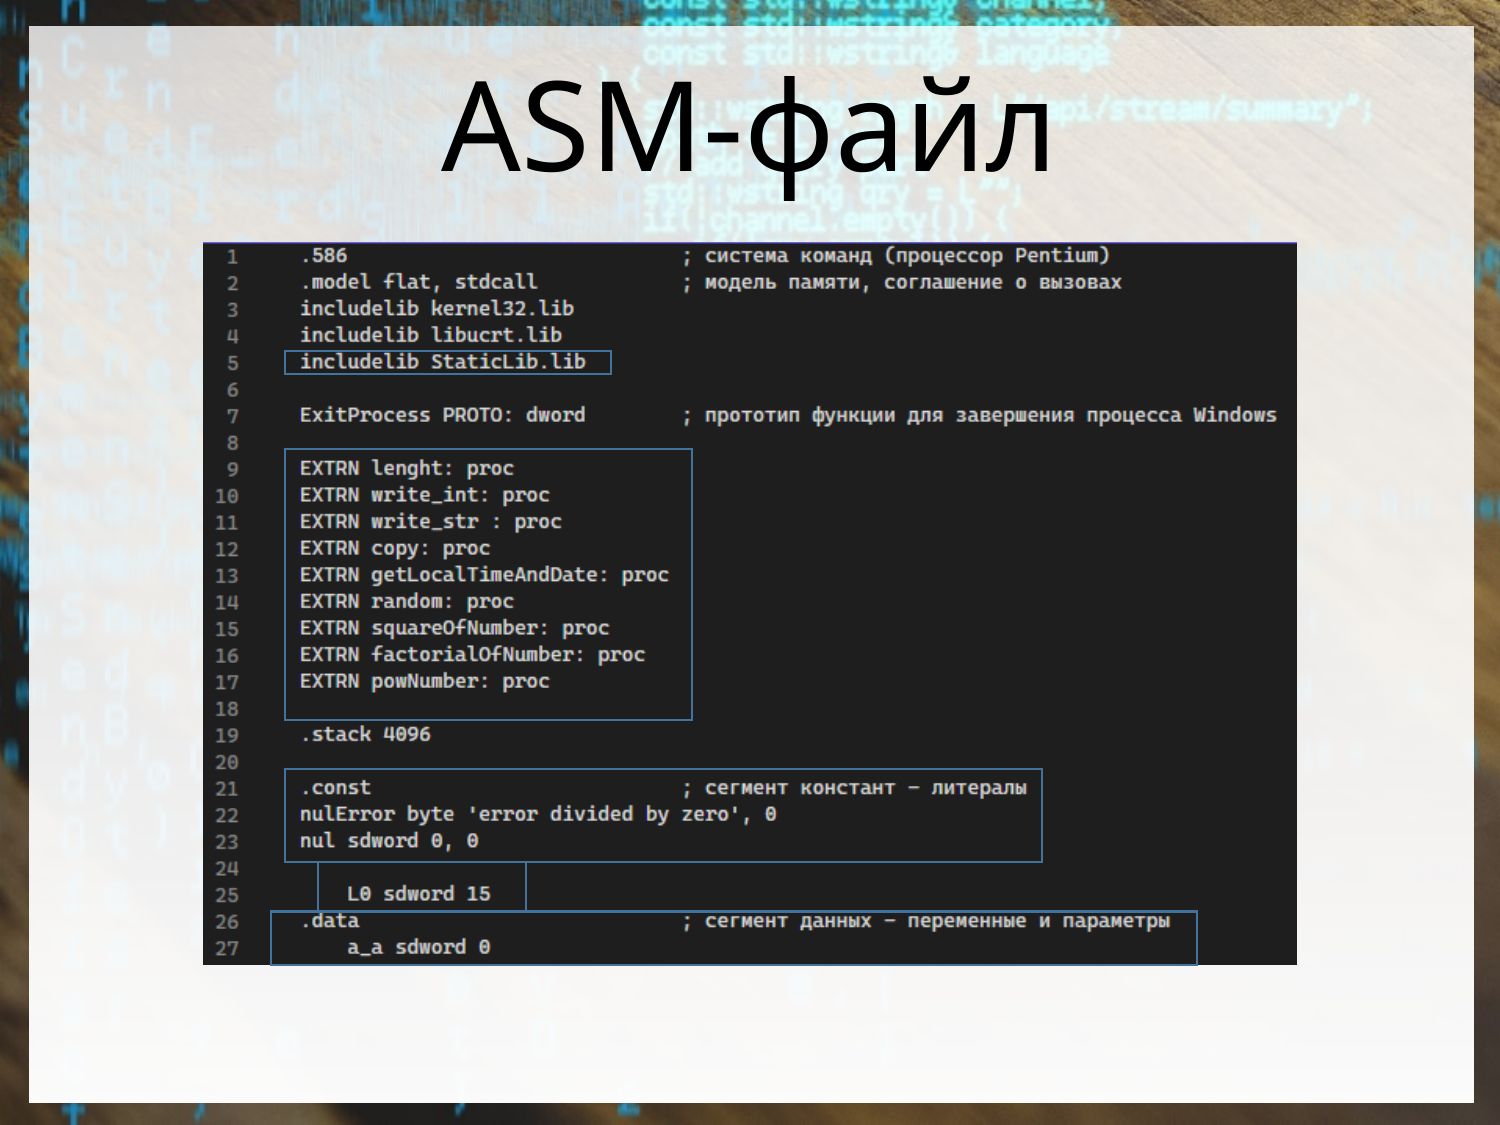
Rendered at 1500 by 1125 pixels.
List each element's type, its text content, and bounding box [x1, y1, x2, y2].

title ASM-файл [381, 43, 1119, 207]
picture [0, 0, 1500, 1125]
